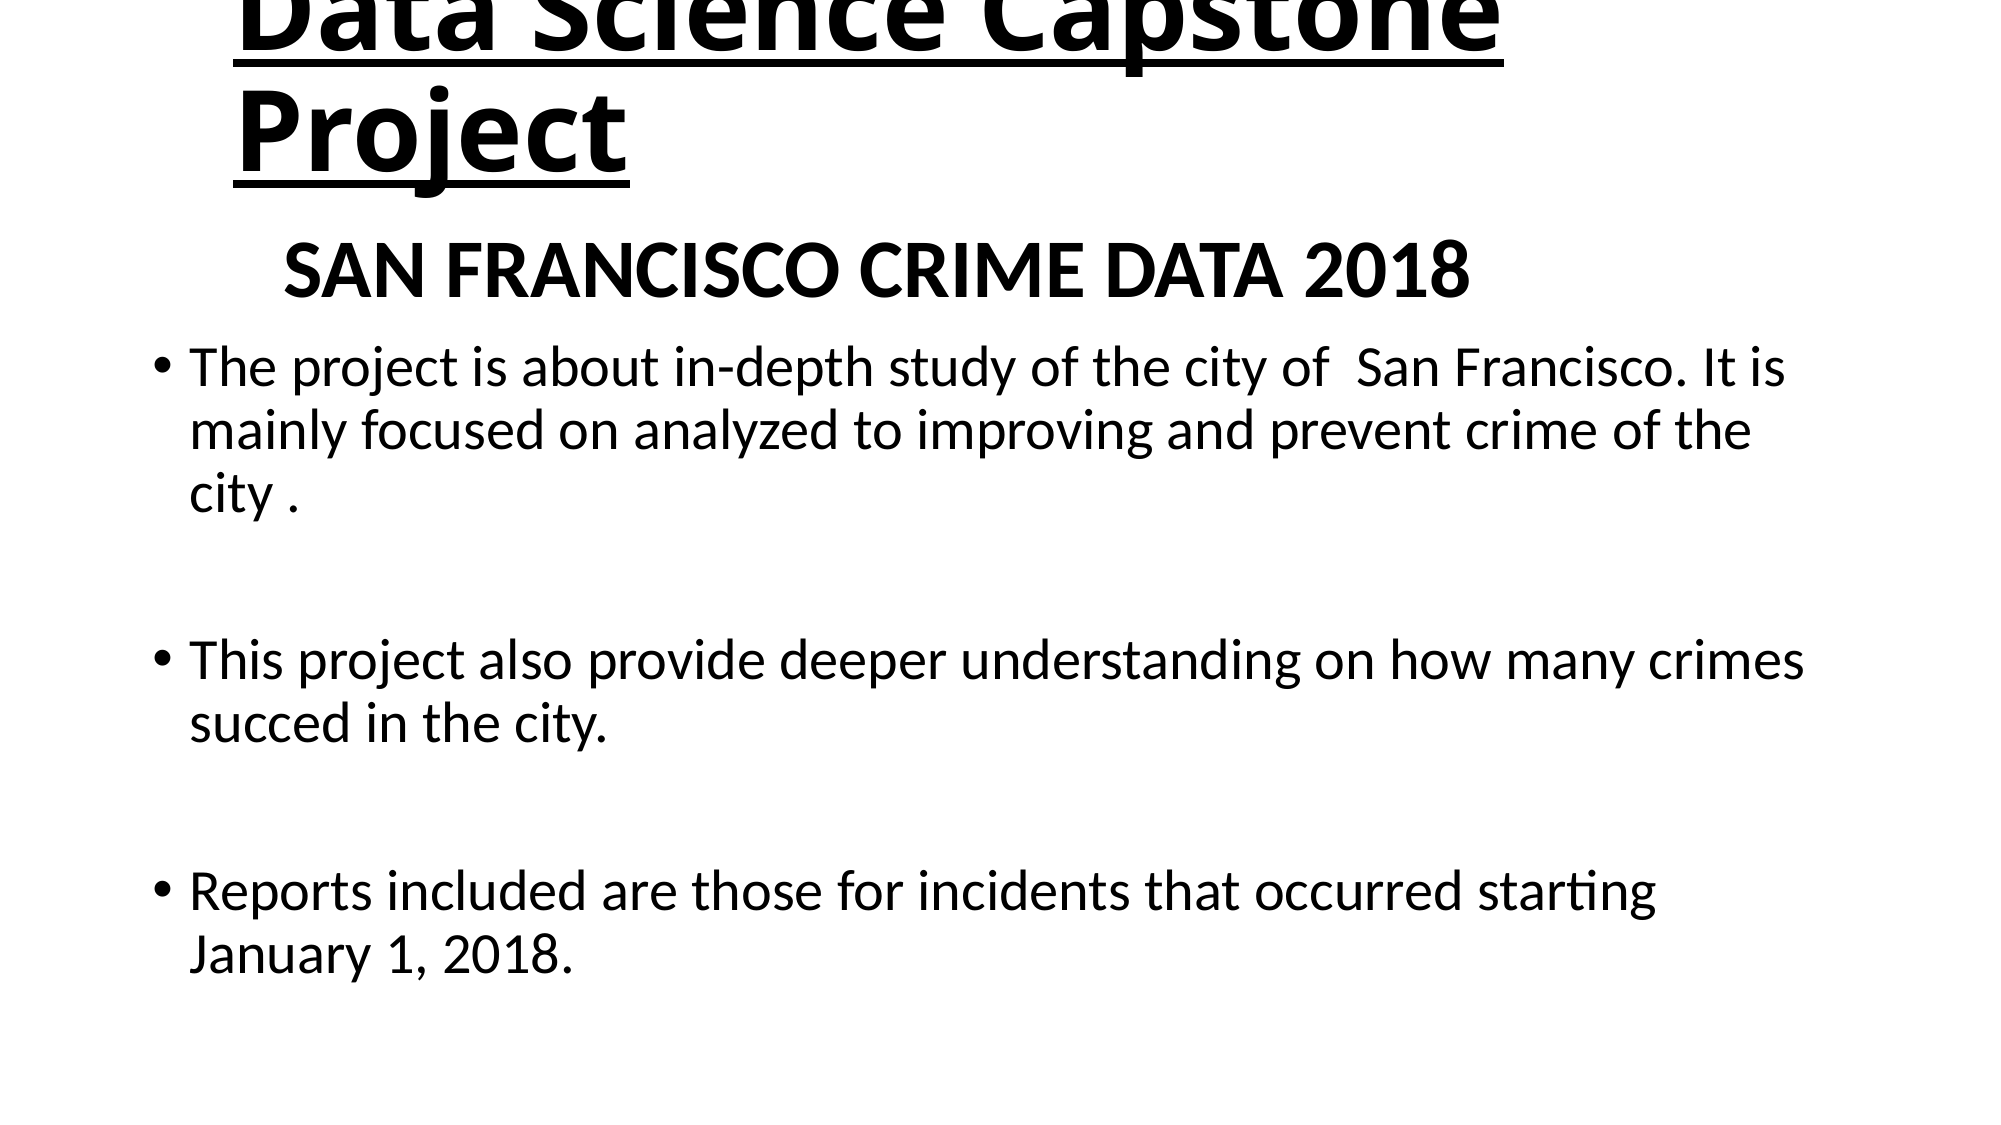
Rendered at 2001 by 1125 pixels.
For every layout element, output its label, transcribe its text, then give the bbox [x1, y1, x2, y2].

list SAN FRANCISCO CRIME DATA 2018 The project is about in-depth study of the city of San Francisco. It is mainly focused on analyzed to improving and prevent crime of the city . This project also provide deeper understanding on how many crimes succed in the city. Reports included are those for incidents that occurred starting January 1, 2018. [137, 217, 1863, 1014]
title Data Science Capstone Project [218, 47, 1636, 217]
